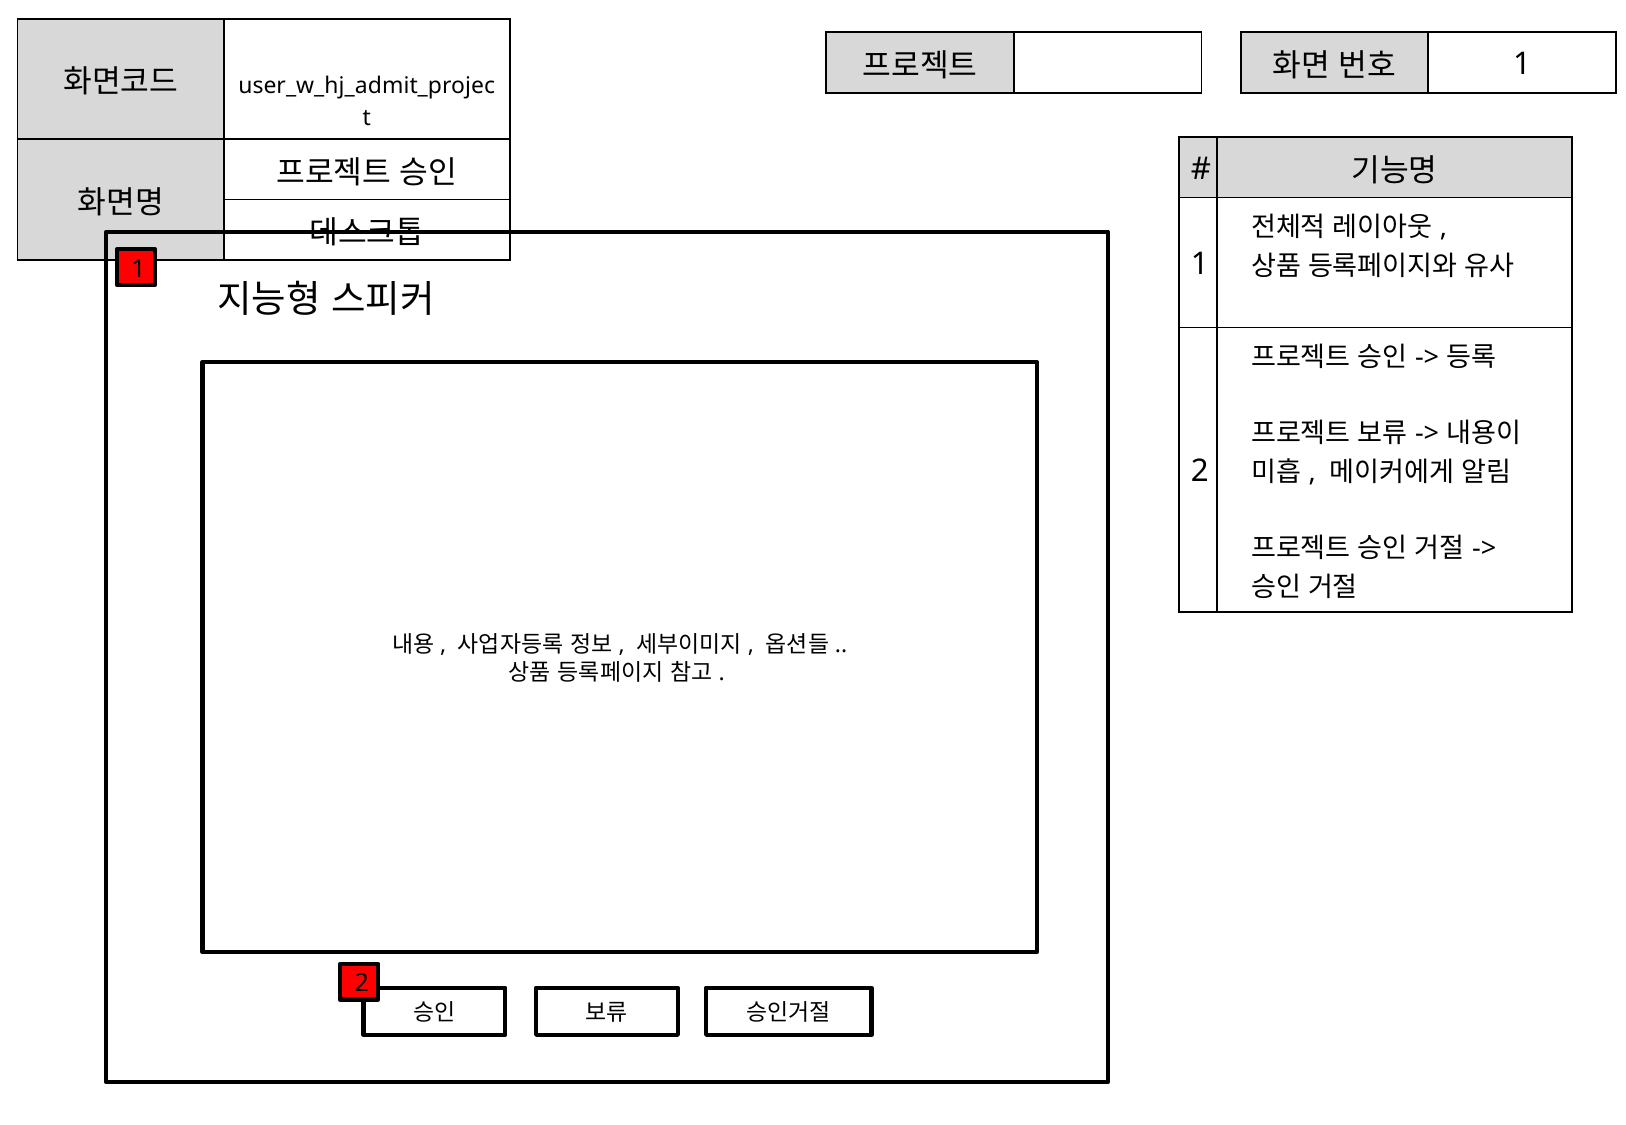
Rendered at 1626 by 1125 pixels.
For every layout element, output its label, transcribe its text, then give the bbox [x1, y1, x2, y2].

table_header [1015, 33, 1201, 92]
table_cell 2 [1180, 328, 1216, 611]
text_box [104, 230, 1110, 1084]
table_header # [1180, 138, 1216, 197]
table_header 화면코드 [18, 20, 223, 138]
text_box 내용, 사업자등록 정보, 세부이미지, 옵션들.. 상품 등록페이지 참고. [200, 360, 1039, 954]
table_header 화면 번호 [1242, 33, 1427, 92]
table_cell 프로젝트 승인->등록 프로젝트 보류->내용이 미흡, 메이커에게 알림 프로젝트 승인 거절-> 승인 거절 [1218, 328, 1571, 611]
text_box 지능형 스피커 [202, 267, 1008, 327]
table_cell 1 [1180, 198, 1216, 327]
table_cell 프로젝트 승인 [225, 140, 509, 199]
text_box 승인거절 [704, 986, 874, 1037]
table_header 기능명 [1218, 138, 1571, 197]
text_box 보류 [534, 986, 680, 1037]
table_header 1 [1429, 33, 1615, 92]
table_header user_w_hj_admit_project [225, 20, 509, 138]
table_cell 화면명 [18, 140, 223, 259]
text_box 승인 [361, 986, 507, 1037]
table_cell 데스크톱 [225, 200, 509, 230]
table_cell 전체적 레이아웃, 상품 등록페이지와 유사 [1218, 198, 1571, 327]
table_header 프로젝트 [827, 33, 1013, 92]
text_box 2 [338, 962, 380, 1002]
